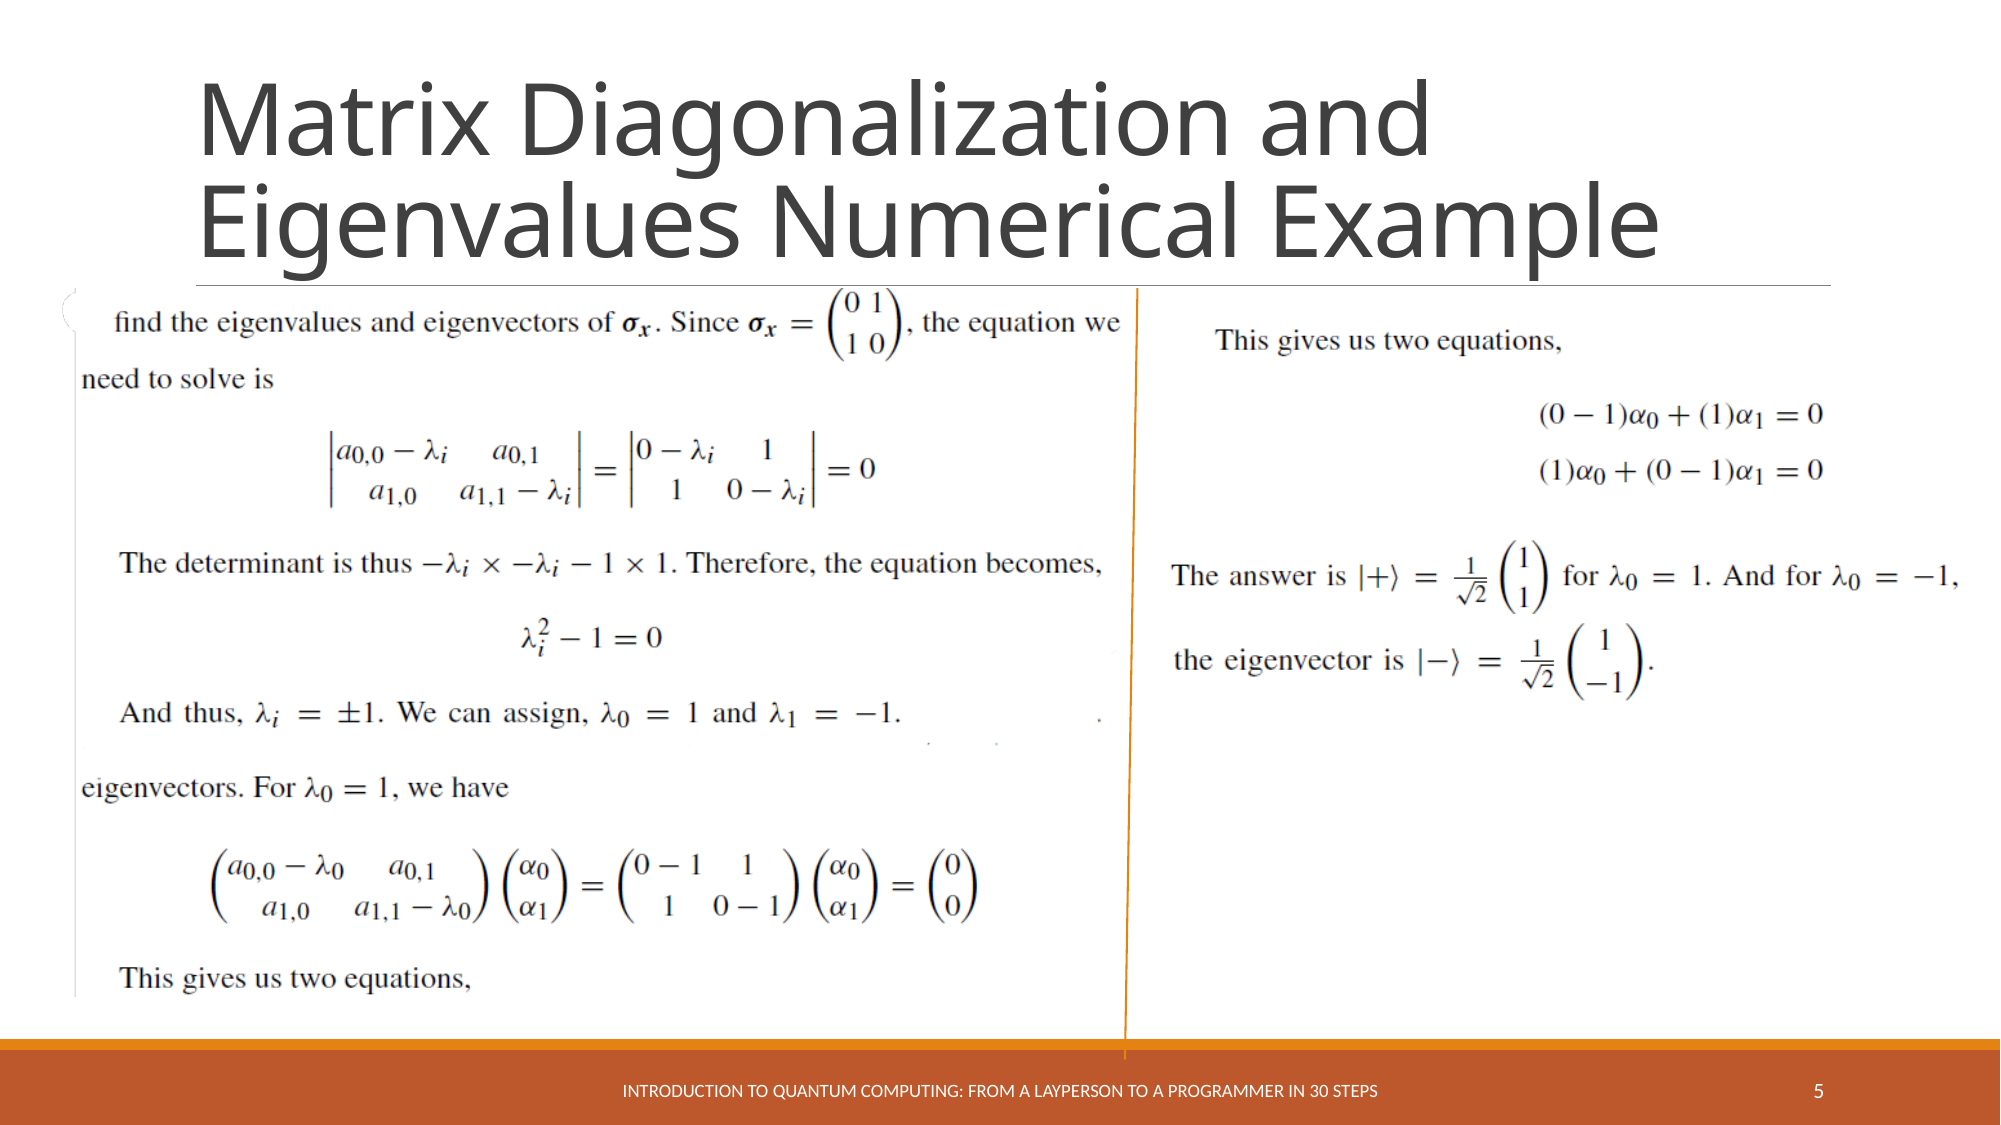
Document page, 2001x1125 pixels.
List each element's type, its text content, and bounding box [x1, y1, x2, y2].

picture [61, 287, 1124, 998]
slide_number 5 [1624, 1059, 1840, 1120]
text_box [1124, 287, 1138, 1061]
picture [1138, 287, 1974, 998]
footer Introduction to Quantum Computing: From a Layperson to a Programmer in 30 Steps [604, 1059, 1396, 1120]
title Matrix Diagonalization and Eigenvalues Numerical Example [180, 47, 1830, 285]
picture [1200, 312, 1890, 504]
